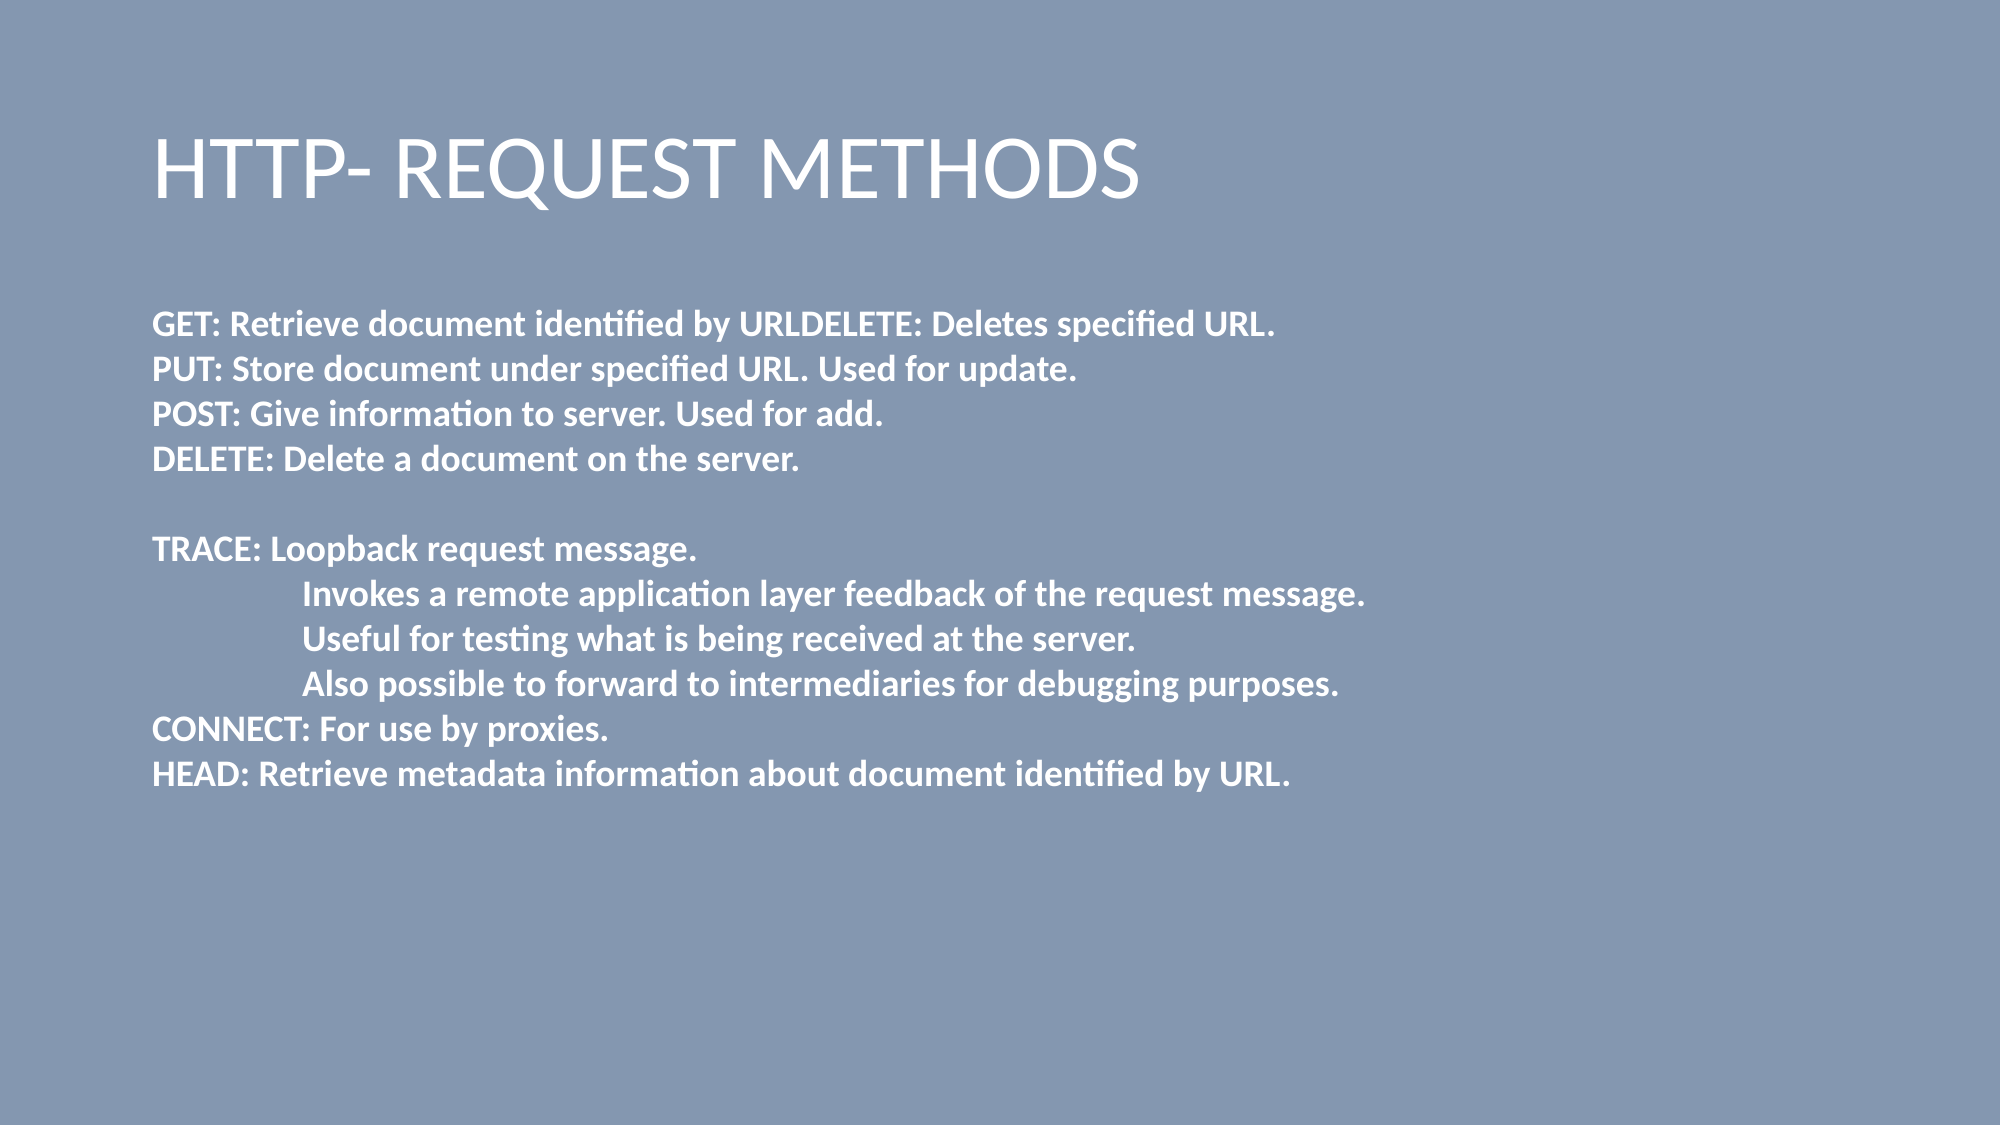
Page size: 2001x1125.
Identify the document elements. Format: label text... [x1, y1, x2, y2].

text_box GET: Retrieve document identified by URLDELETE: Deletes specified URL. PUT: Store document under specified URL. Used for update. POST: Give information to server. Used for add. DELETE: Delete a document on the server. TRACE: Loopback request message. Invokes a remote application layer feedback of the request message. Useful for testing what is being received at the server. Also possible to forward to intermediaries for debugging purposes. CONNECT: For use by proxies. HEAD: Retrieve metadata information about document identified by URL. [137, 291, 1863, 802]
title HTTP- REQUEST METHODS [137, 59, 1959, 278]
